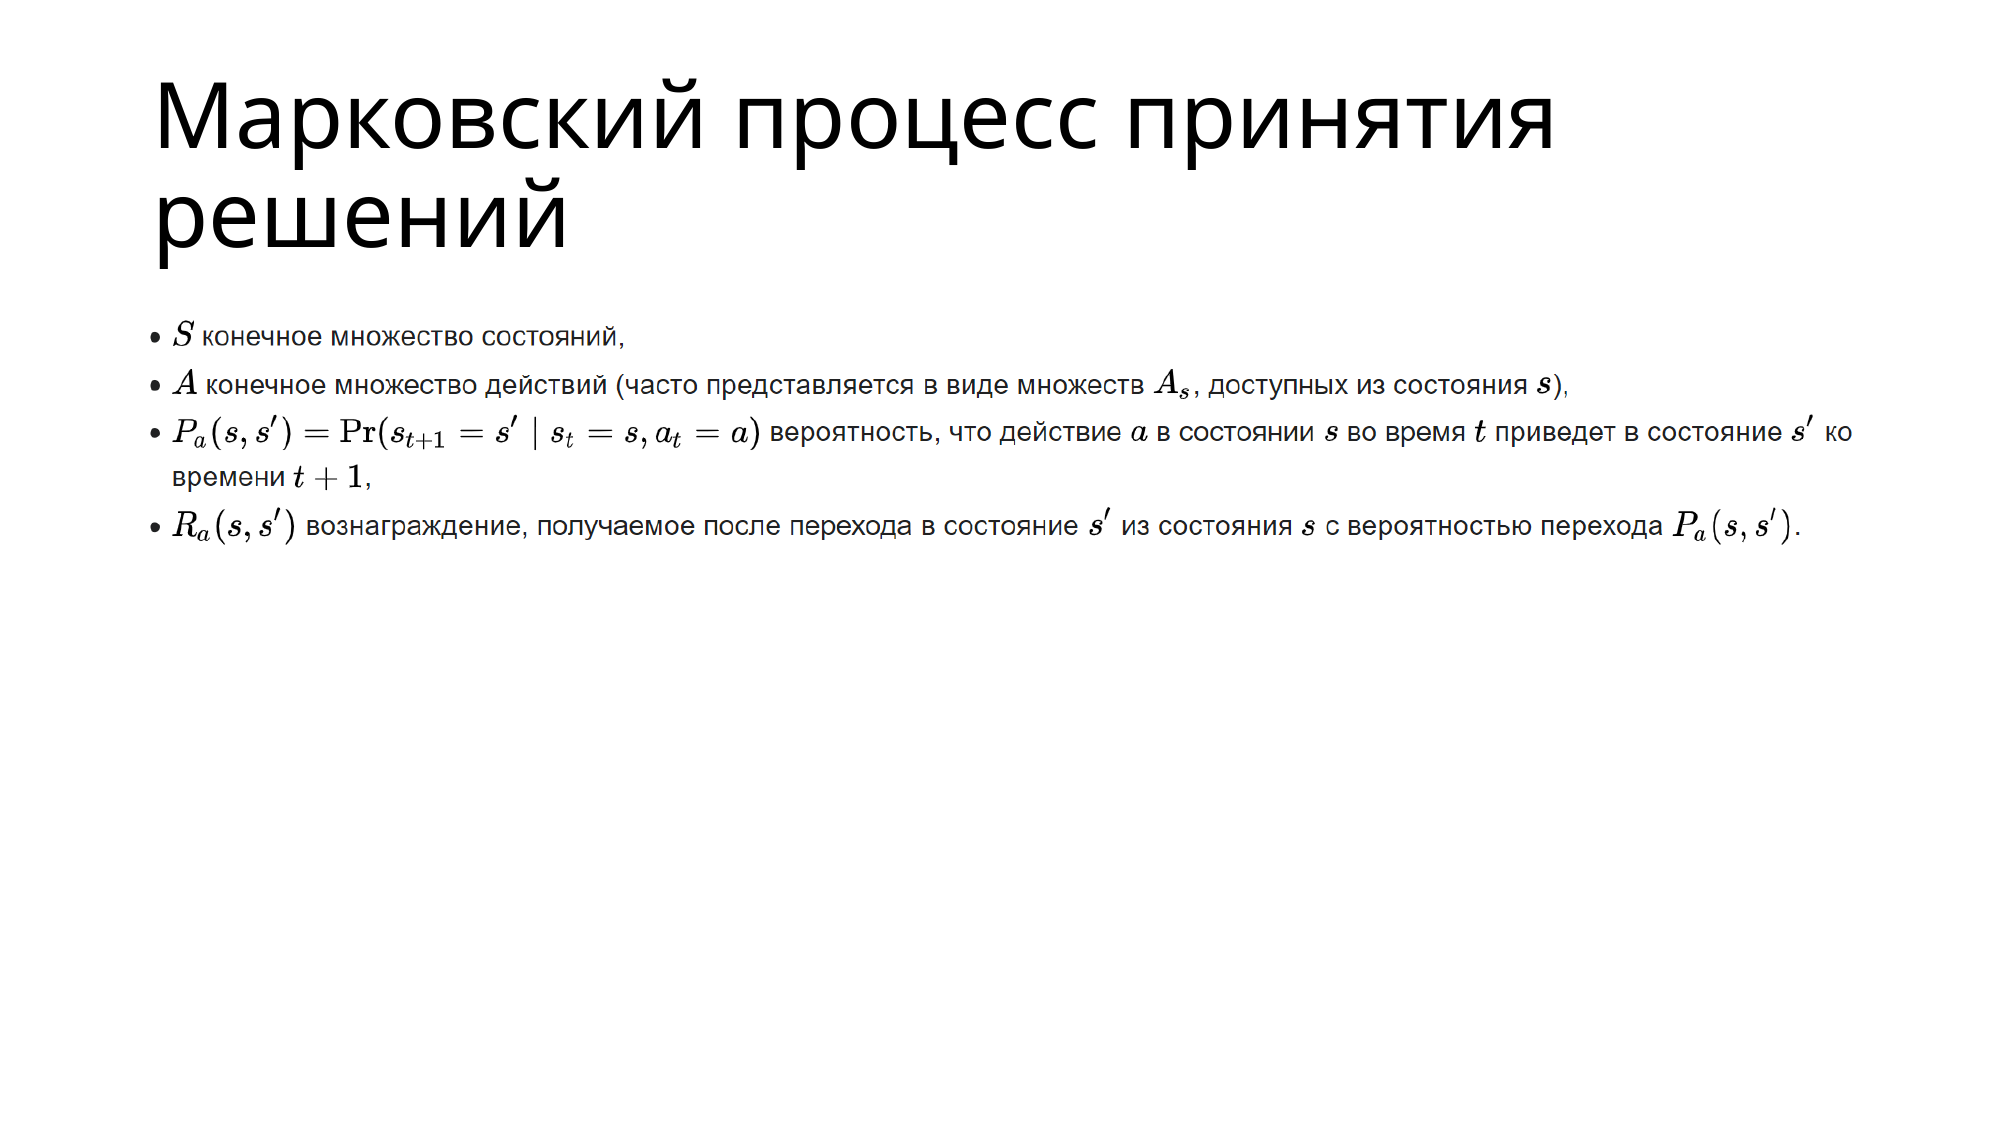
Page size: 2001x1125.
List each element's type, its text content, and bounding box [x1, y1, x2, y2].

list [137, 301, 1863, 600]
title Марковский процесс принятия решений [137, 59, 1863, 278]
